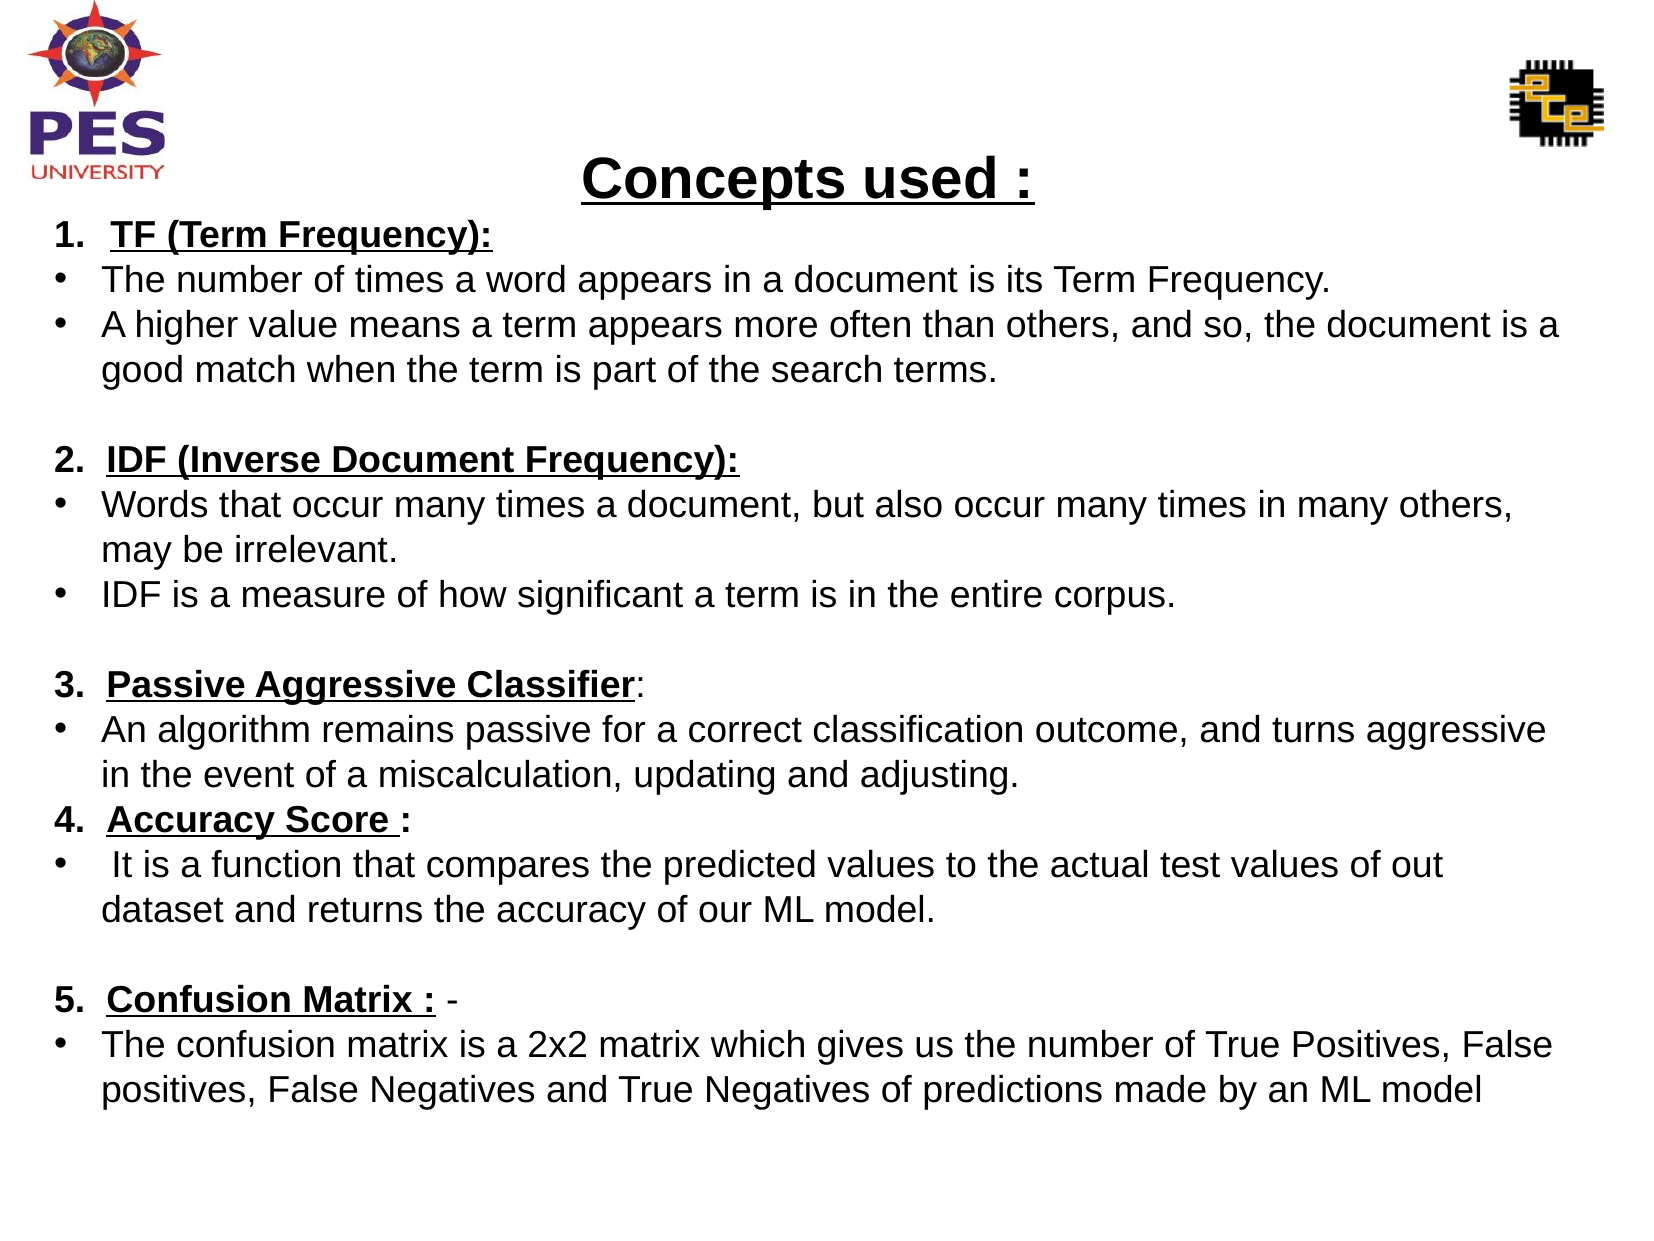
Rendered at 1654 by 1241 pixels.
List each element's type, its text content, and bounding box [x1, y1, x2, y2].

text_box Concepts used : TF (Term Frequency): The number of times a word appears in a document is its Term Frequency. A higher value means a term appears more often than others, and so, the document is a good match when the term is part of the search terms. 2. IDF (Inverse Document Frequency): Words that occur many times a document, but also occur many times in many others, may be irrelevant. IDF is a measure of how significant a term is in the entire corpus. 3. Passive Aggressive Classifier: An algorithm remains passive for a correct classification outcome, and turns aggressive in the event of a miscalculation, updating and adjusting. 4. Accuracy Score : It is a function that compares the predicted values to the actual test values of out dataset and returns the accuracy of our ML model. 5. Confusion Matrix : - The confusion matrix is a 2x2 matrix which gives us the number of True Positives, False positives, False Negatives and True Negatives of predictions made by an ML model [39, 132, 1577, 1118]
picture [1509, 60, 1604, 147]
picture [27, 0, 165, 179]
